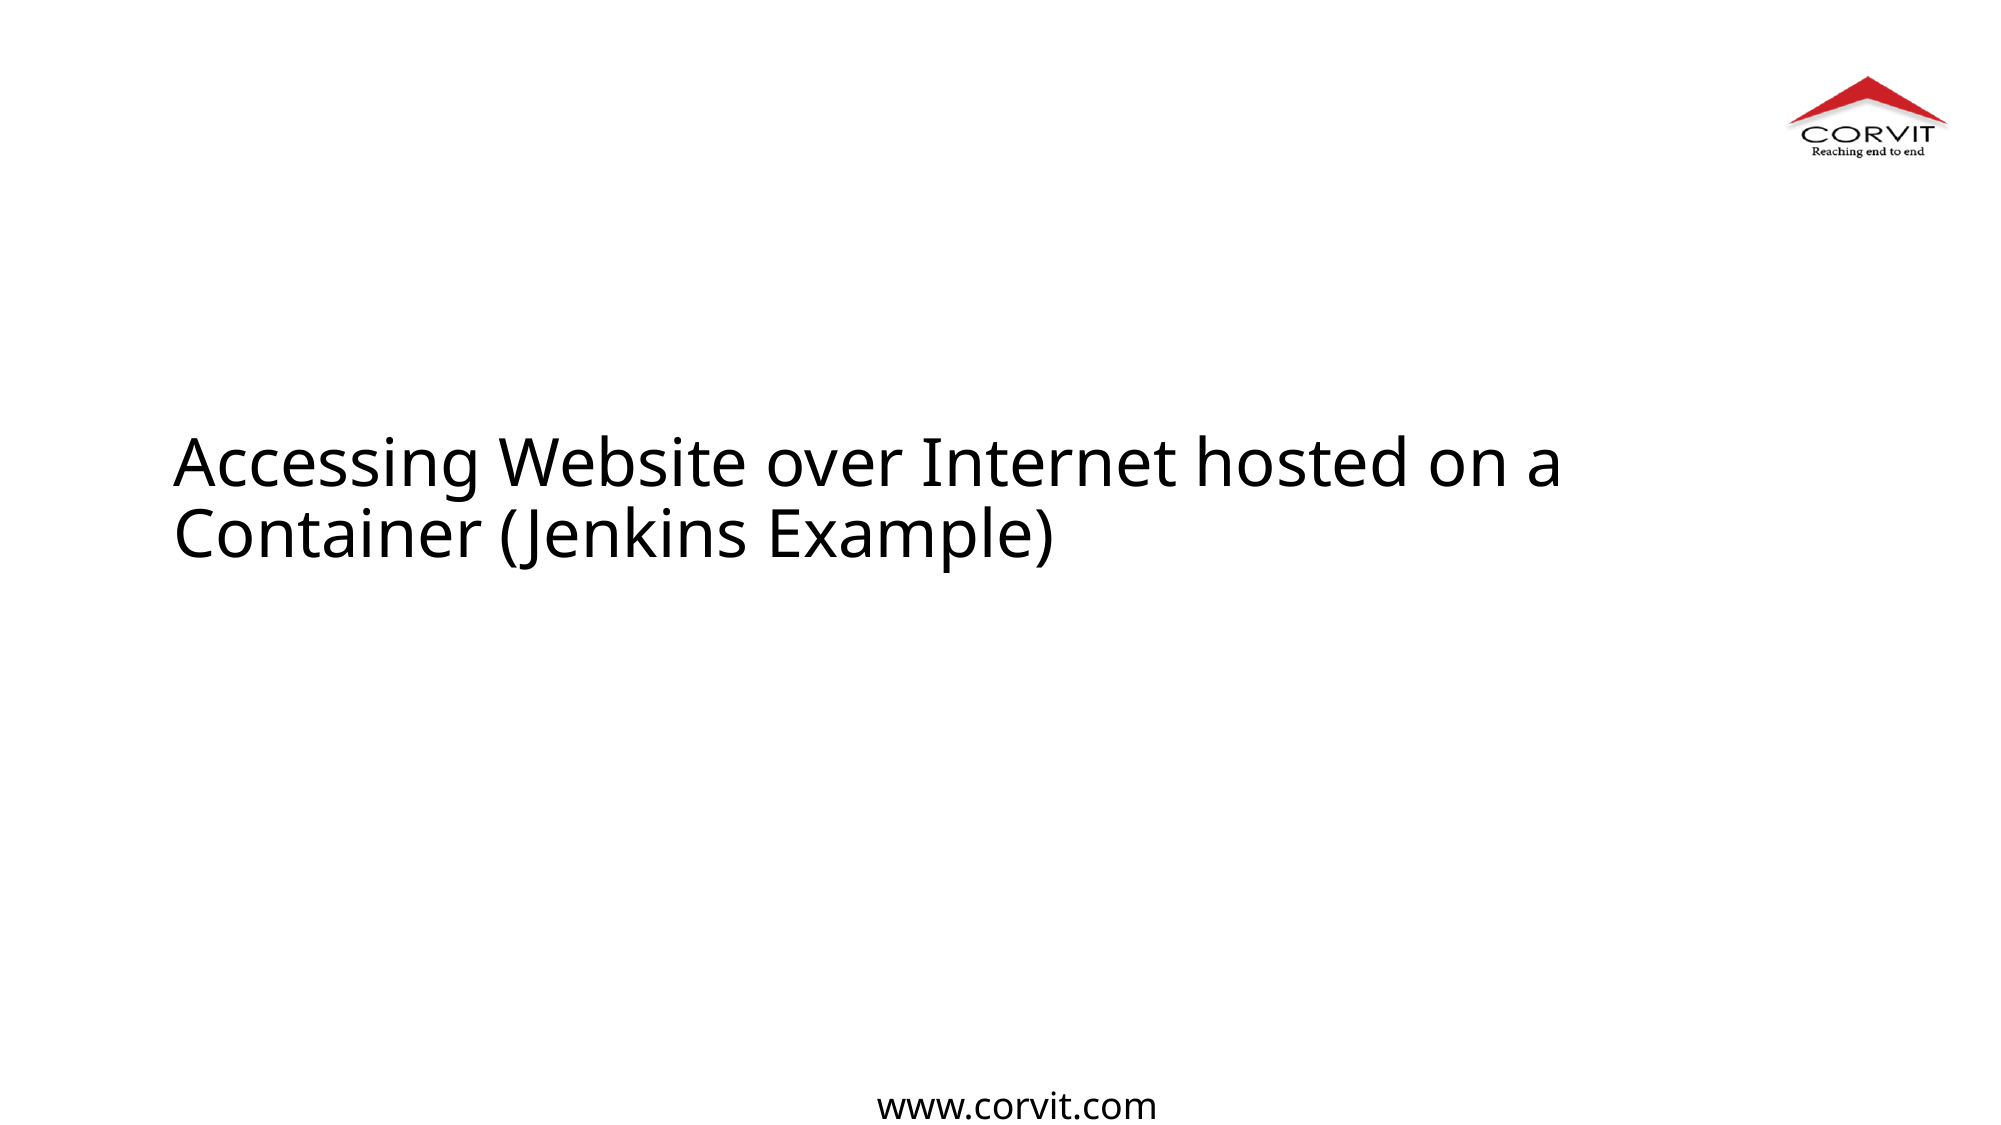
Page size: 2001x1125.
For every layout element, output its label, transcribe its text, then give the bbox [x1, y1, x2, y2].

picture [1783, 73, 1951, 163]
title Accessing Website over Internet hosted on a Container (Jenkins Example) [158, 391, 1884, 610]
text_box www.corvit.com [34, 1074, 2000, 1125]
